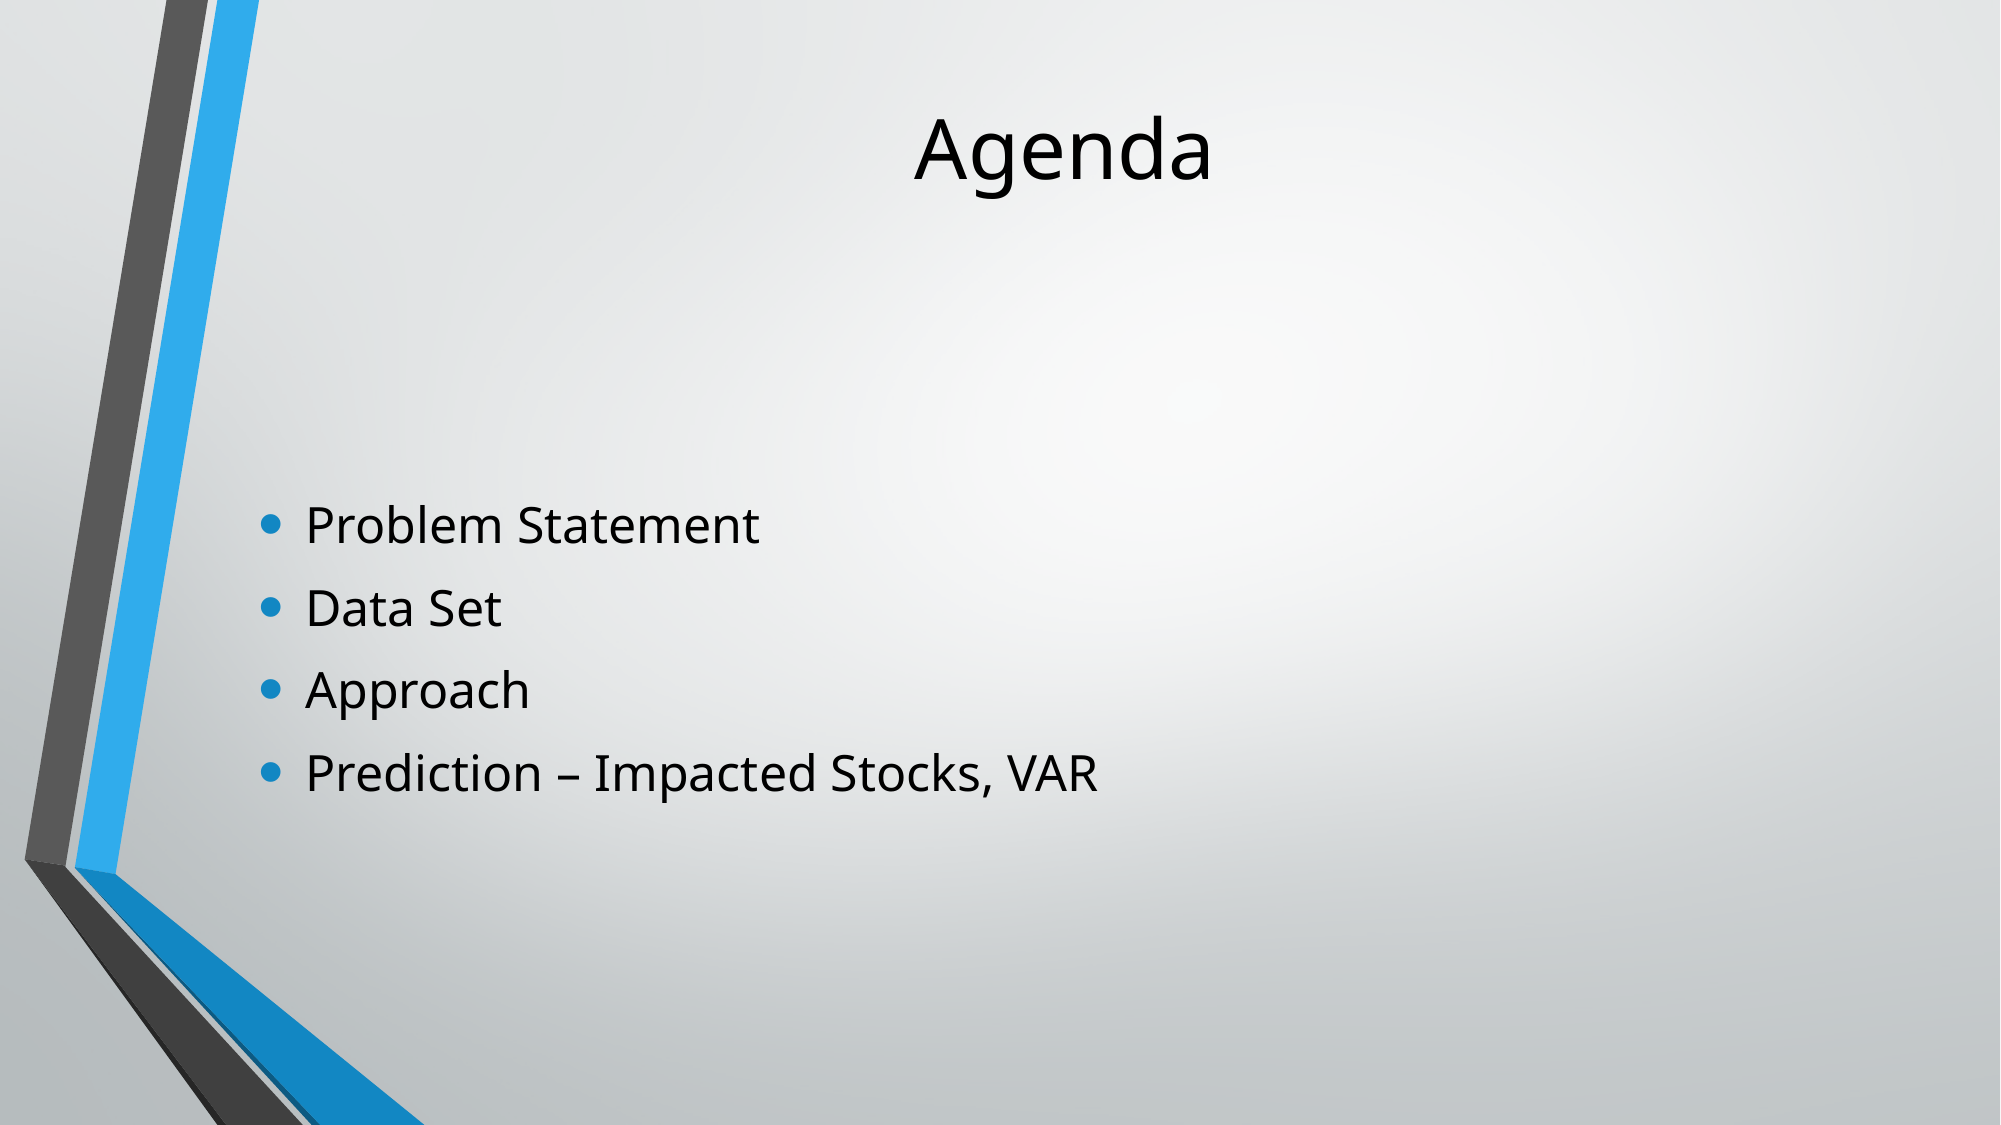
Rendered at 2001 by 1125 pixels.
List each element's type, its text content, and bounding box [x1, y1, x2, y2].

title Agenda [243, 2, 1887, 267]
list Problem Statement Data Set Approach Prediction – Impacted Stocks, VAR [243, 267, 1887, 1028]
